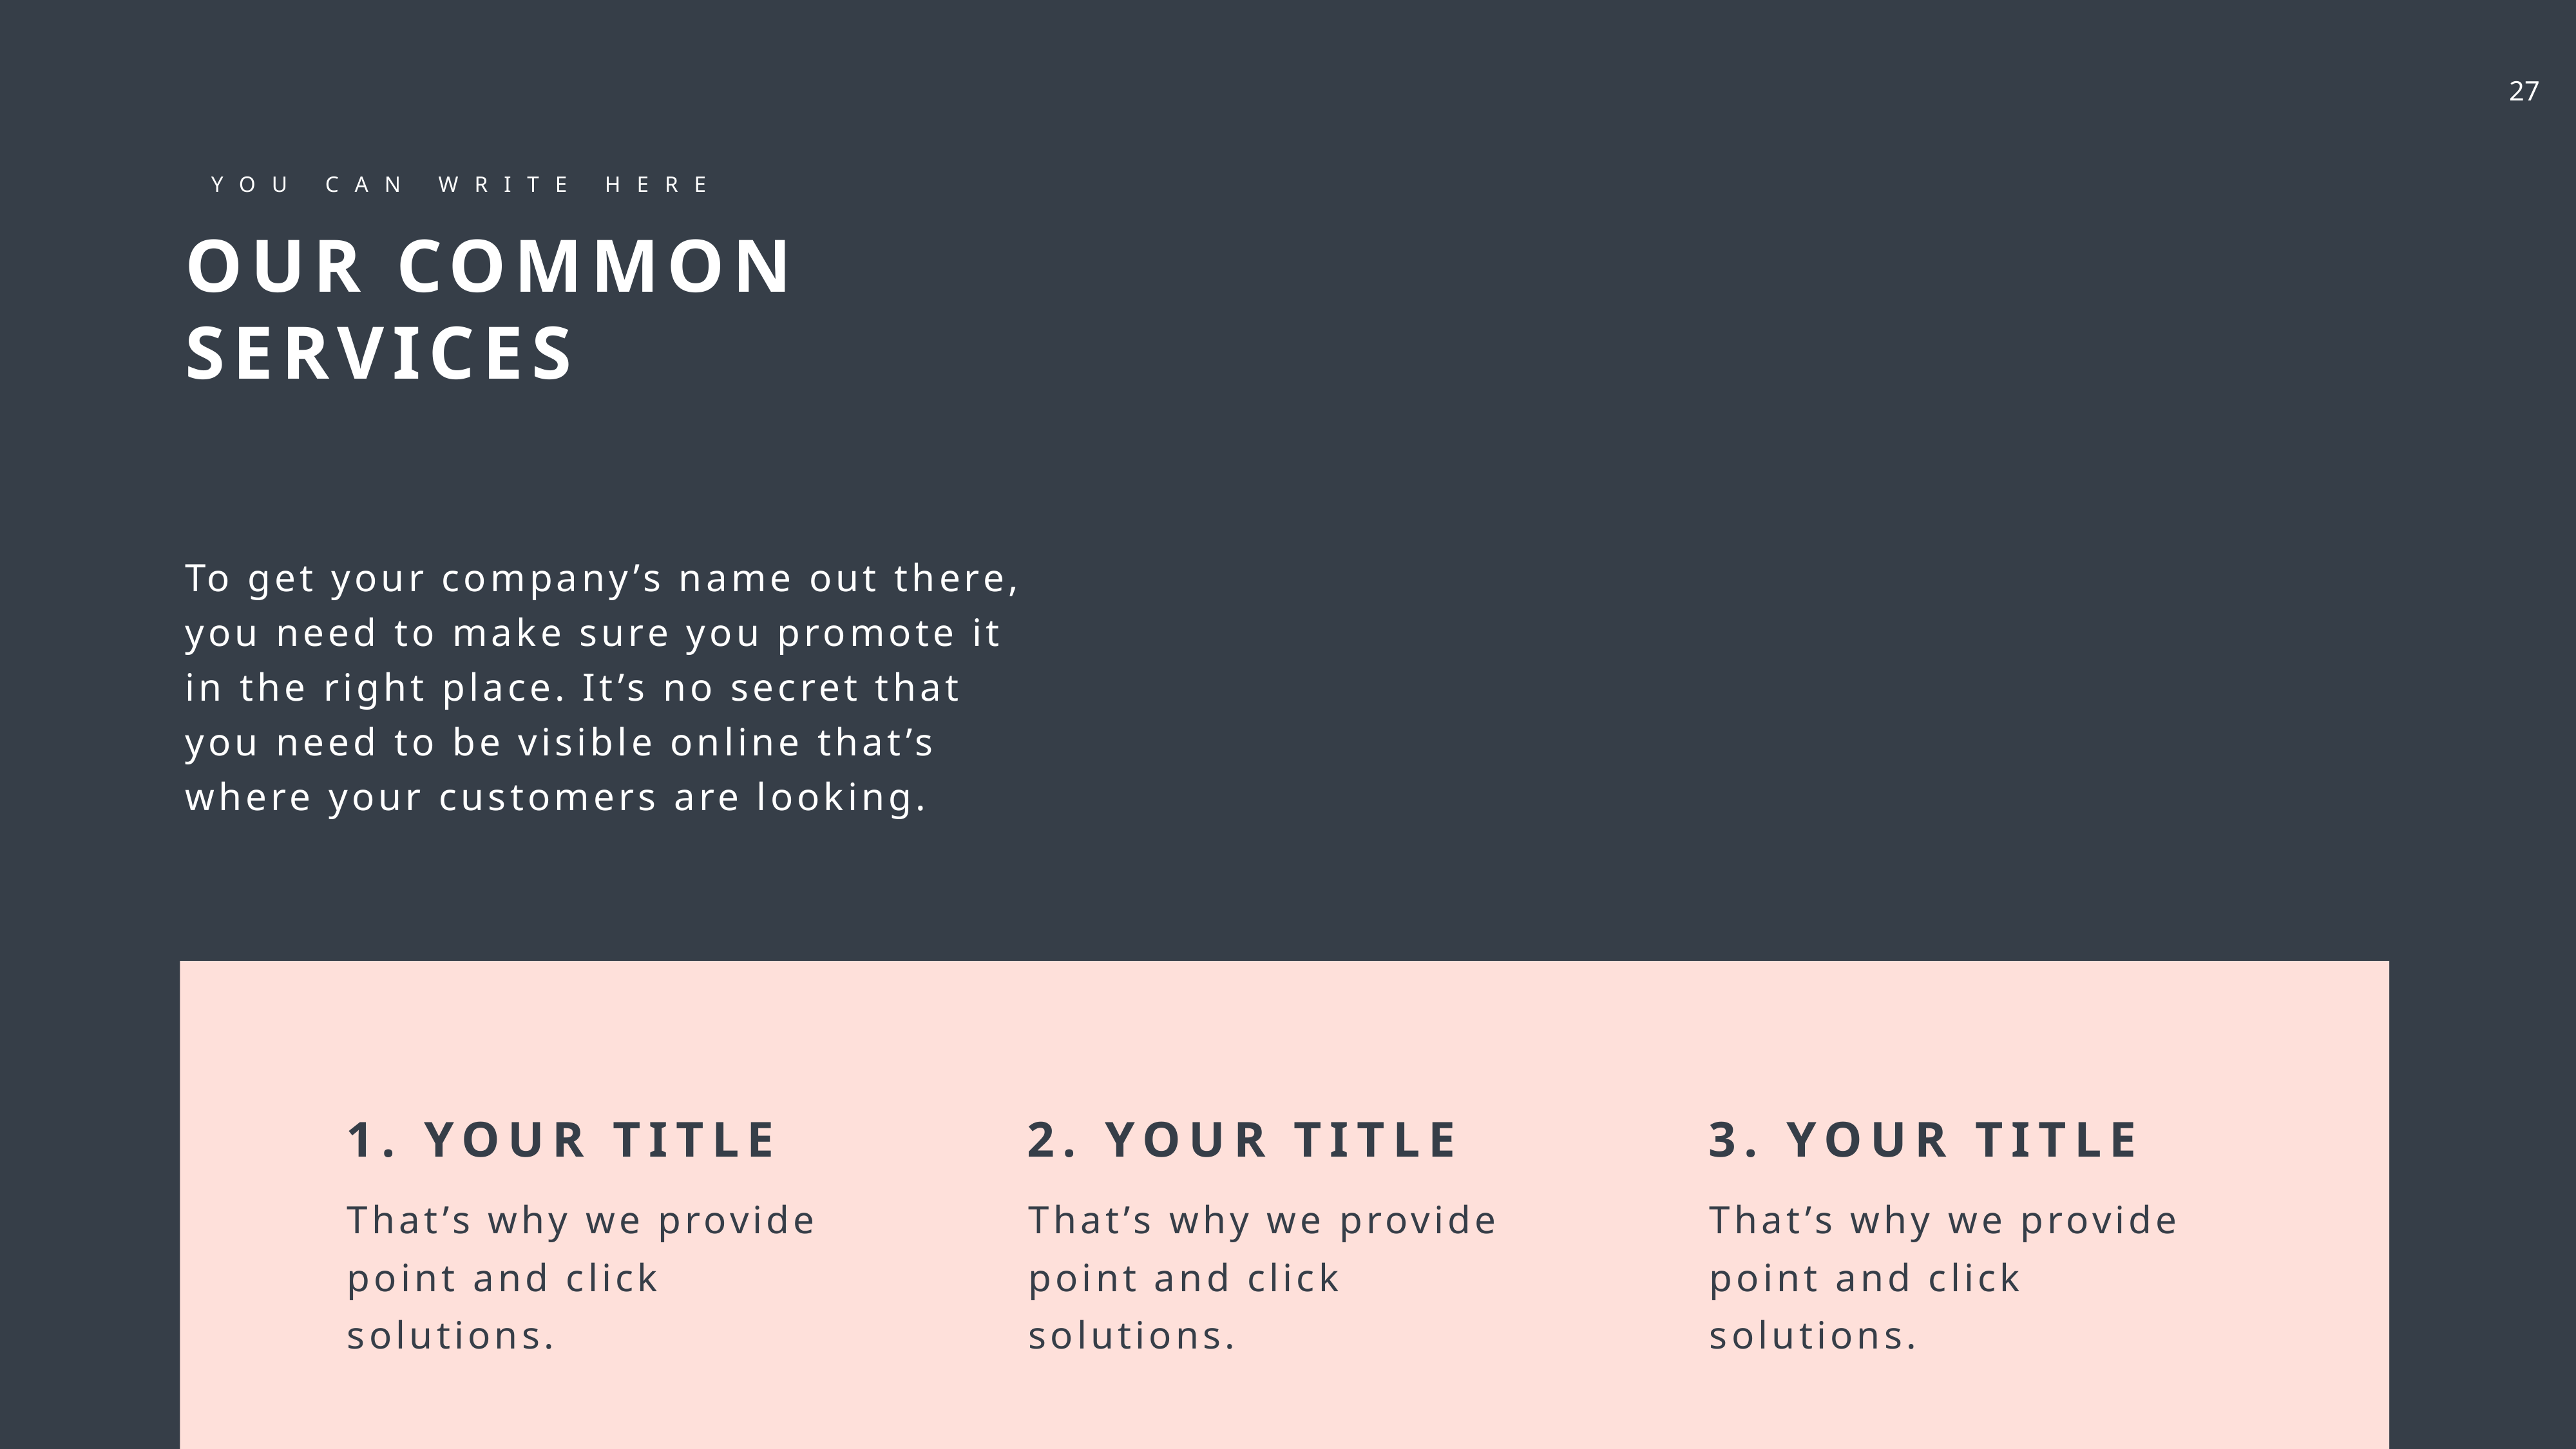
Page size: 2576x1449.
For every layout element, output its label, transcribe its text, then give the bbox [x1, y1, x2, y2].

picture [1141, 0, 2576, 1449]
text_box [324, 1103, 2252, 1307]
text_box [179, 960, 1141, 1449]
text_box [175, 166, 927, 401]
text_box To get your company’s name out there, you need to make sure you promote it in the right place. It’s no secret that you need to be visible online that’s where your customers are looking. [175, 540, 1036, 823]
